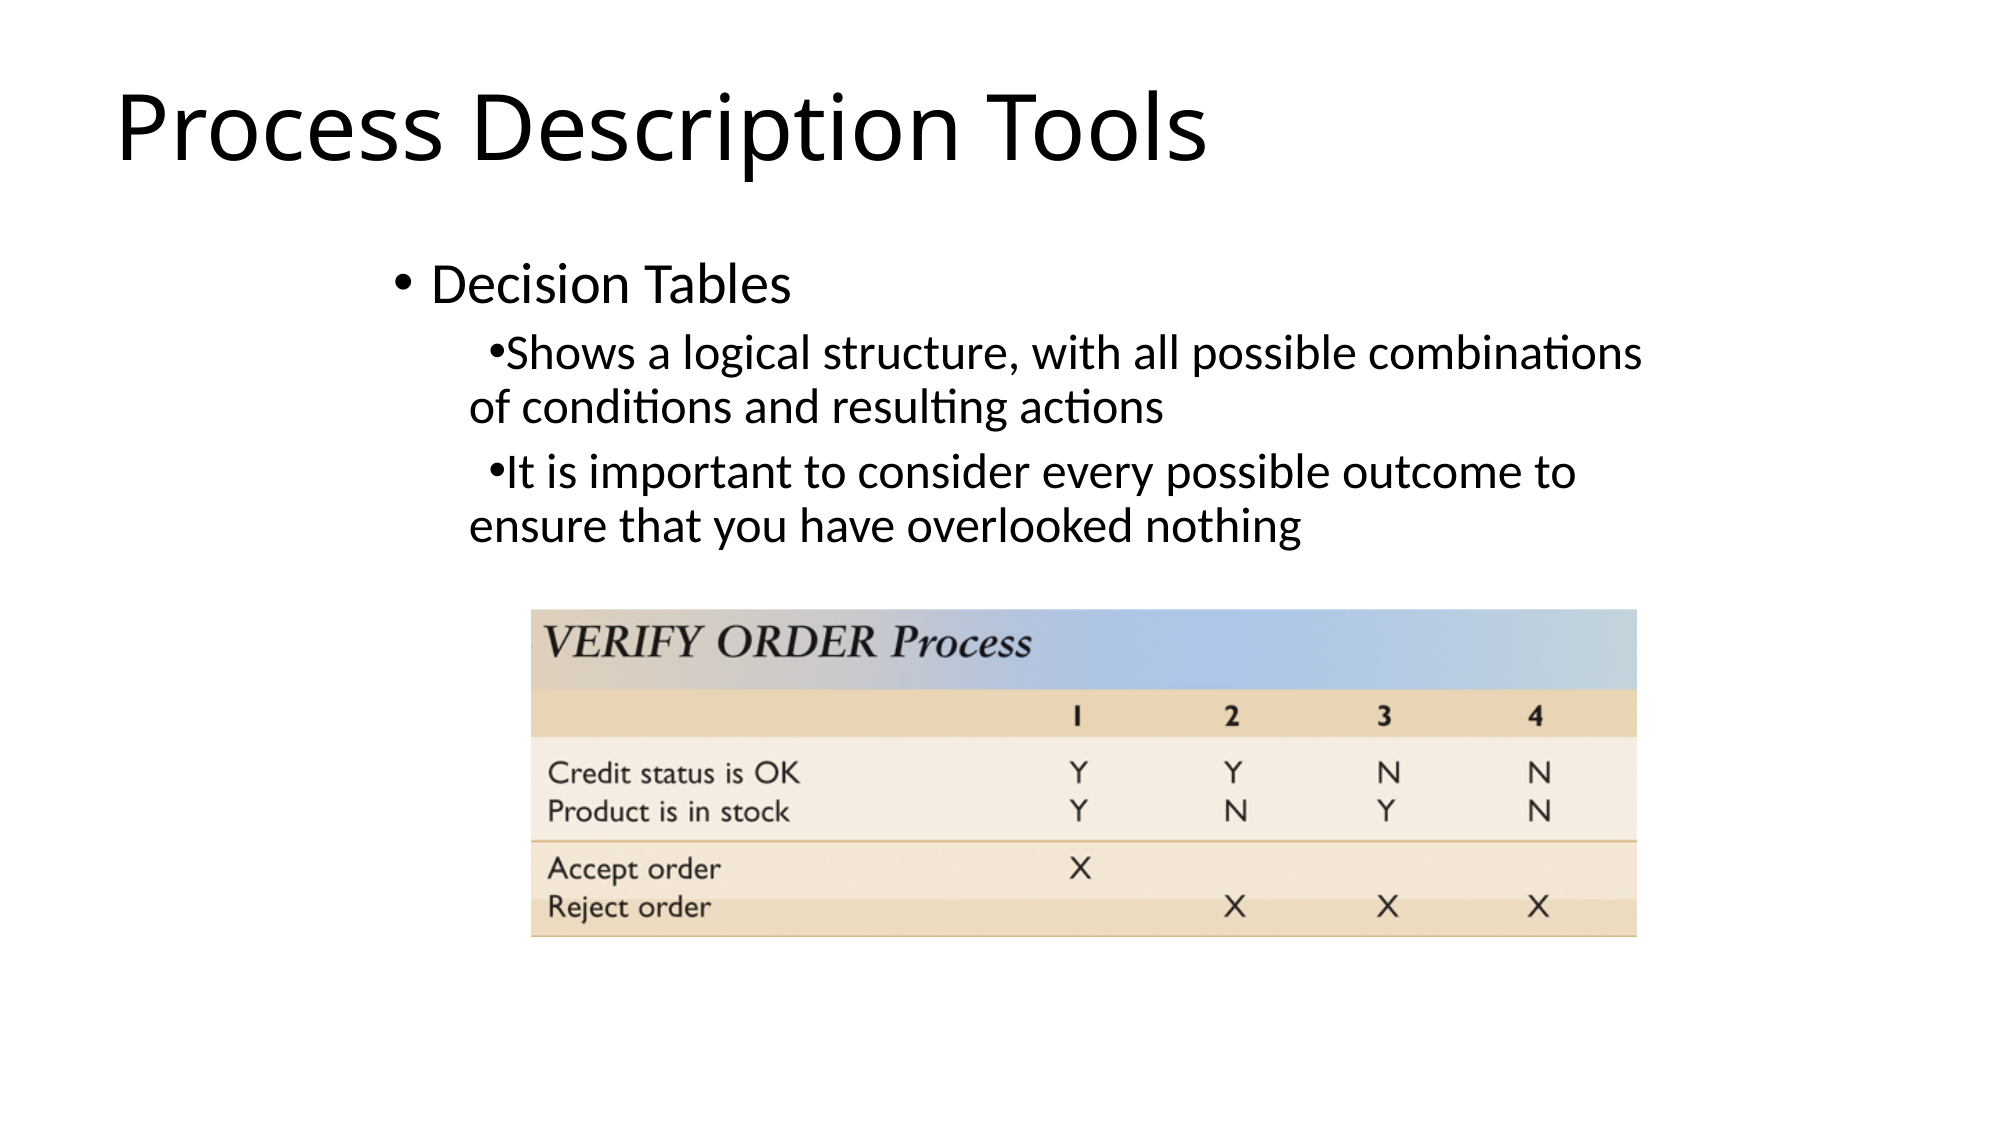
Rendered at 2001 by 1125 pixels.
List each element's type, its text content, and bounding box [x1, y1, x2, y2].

list Decision Tables Shows a logical structure, with all possible combinations of conditions and resulting actions It is important to consider every possible outcome to ensure that you have overlooked nothing [378, 245, 1698, 994]
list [531, 608, 1637, 937]
title Process Description Tools [99, 28, 1942, 233]
